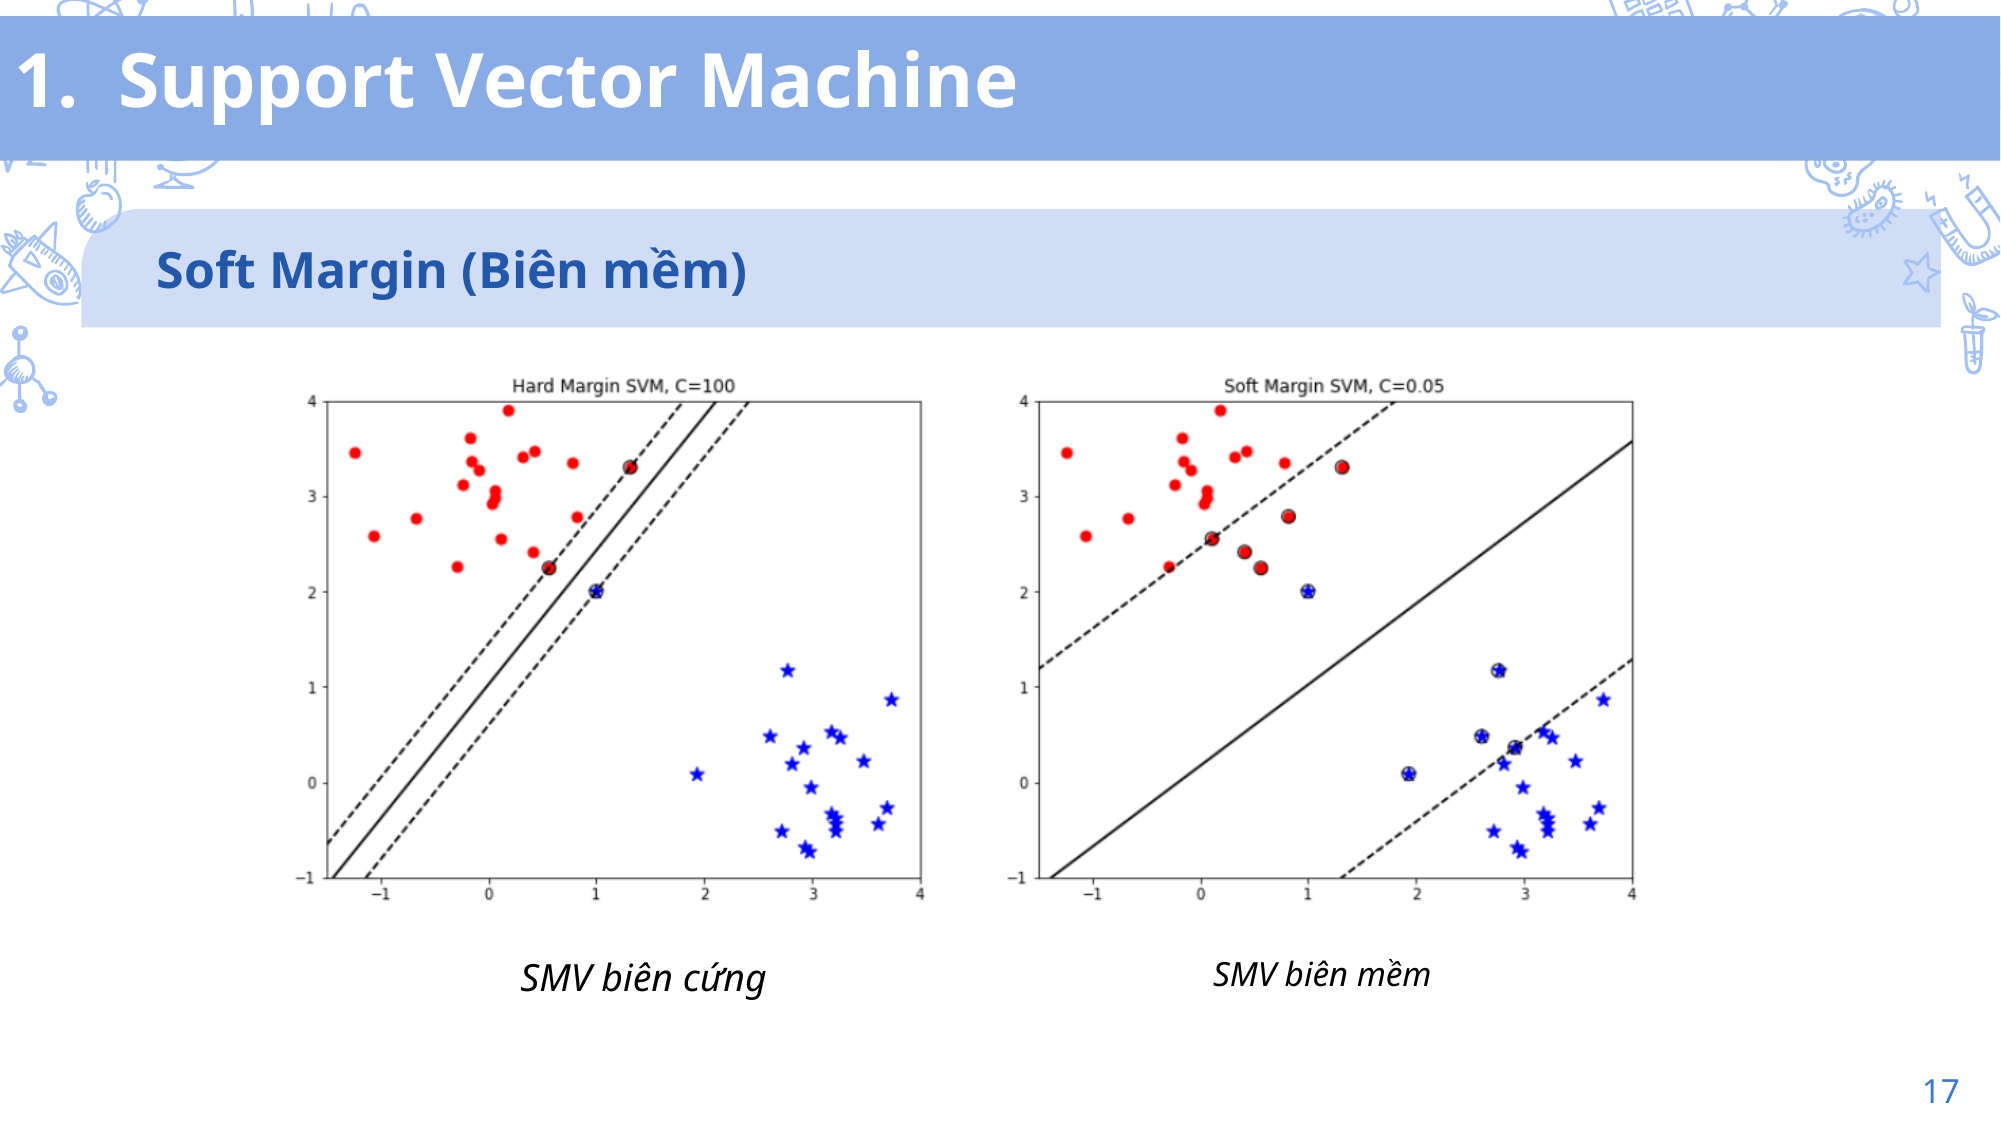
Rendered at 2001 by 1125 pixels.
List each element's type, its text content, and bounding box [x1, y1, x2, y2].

text_box 1. Support Vector Machine [0, 25, 1343, 185]
text_box SMV biên mềm [1198, 946, 2000, 1001]
picture [279, 365, 1682, 917]
slide_number 17 [1880, 1061, 2000, 1125]
text_box Soft Margin (Biên mềm) [142, 230, 1466, 311]
text_box SMV biên cứng [384, 946, 903, 1006]
